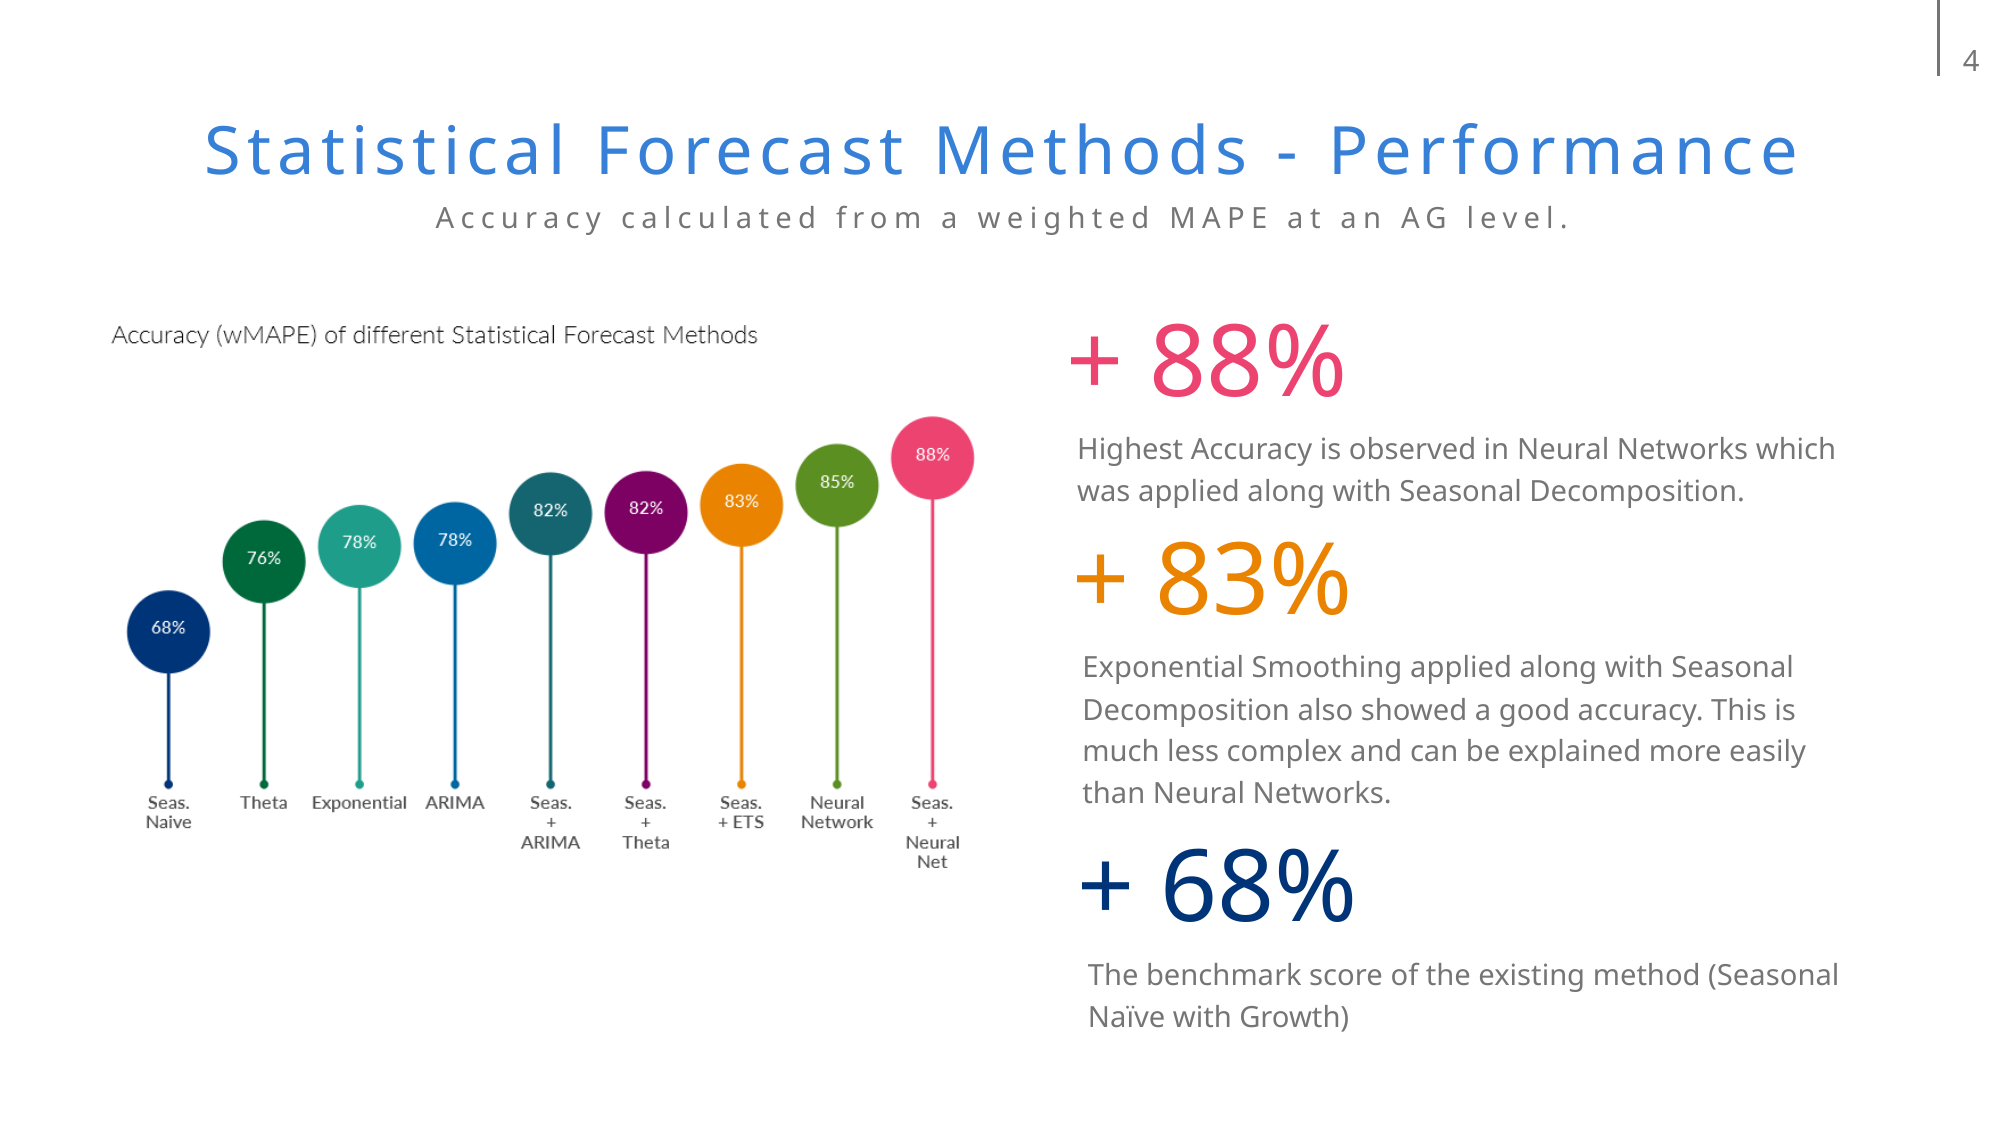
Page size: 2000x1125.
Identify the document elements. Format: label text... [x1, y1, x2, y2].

list Accuracy calculated from a weighted MAPE at an AG level. [145, 189, 1860, 244]
picture [66, 282, 1034, 909]
text_box Exponential Smoothing applied along with Seasonal Decomposition also showed a good accuracy. This is much less complex and can be explained more easily than Neural Networks. [1062, 631, 1865, 820]
text_box + 68% [1062, 808, 1550, 955]
text_box + 88% [1051, 283, 1540, 429]
text_box Highest Accuracy is observed in Neural Networks which was applied along with Seasonal Decomposition. [1057, 413, 1860, 518]
text_box The benchmark score of the existing method (Seasonal Naïve with Growth) [1068, 939, 1871, 1043]
list Statistical Forecast Methods - Performance [145, 97, 1860, 189]
text_box + 83% [1057, 501, 1545, 647]
